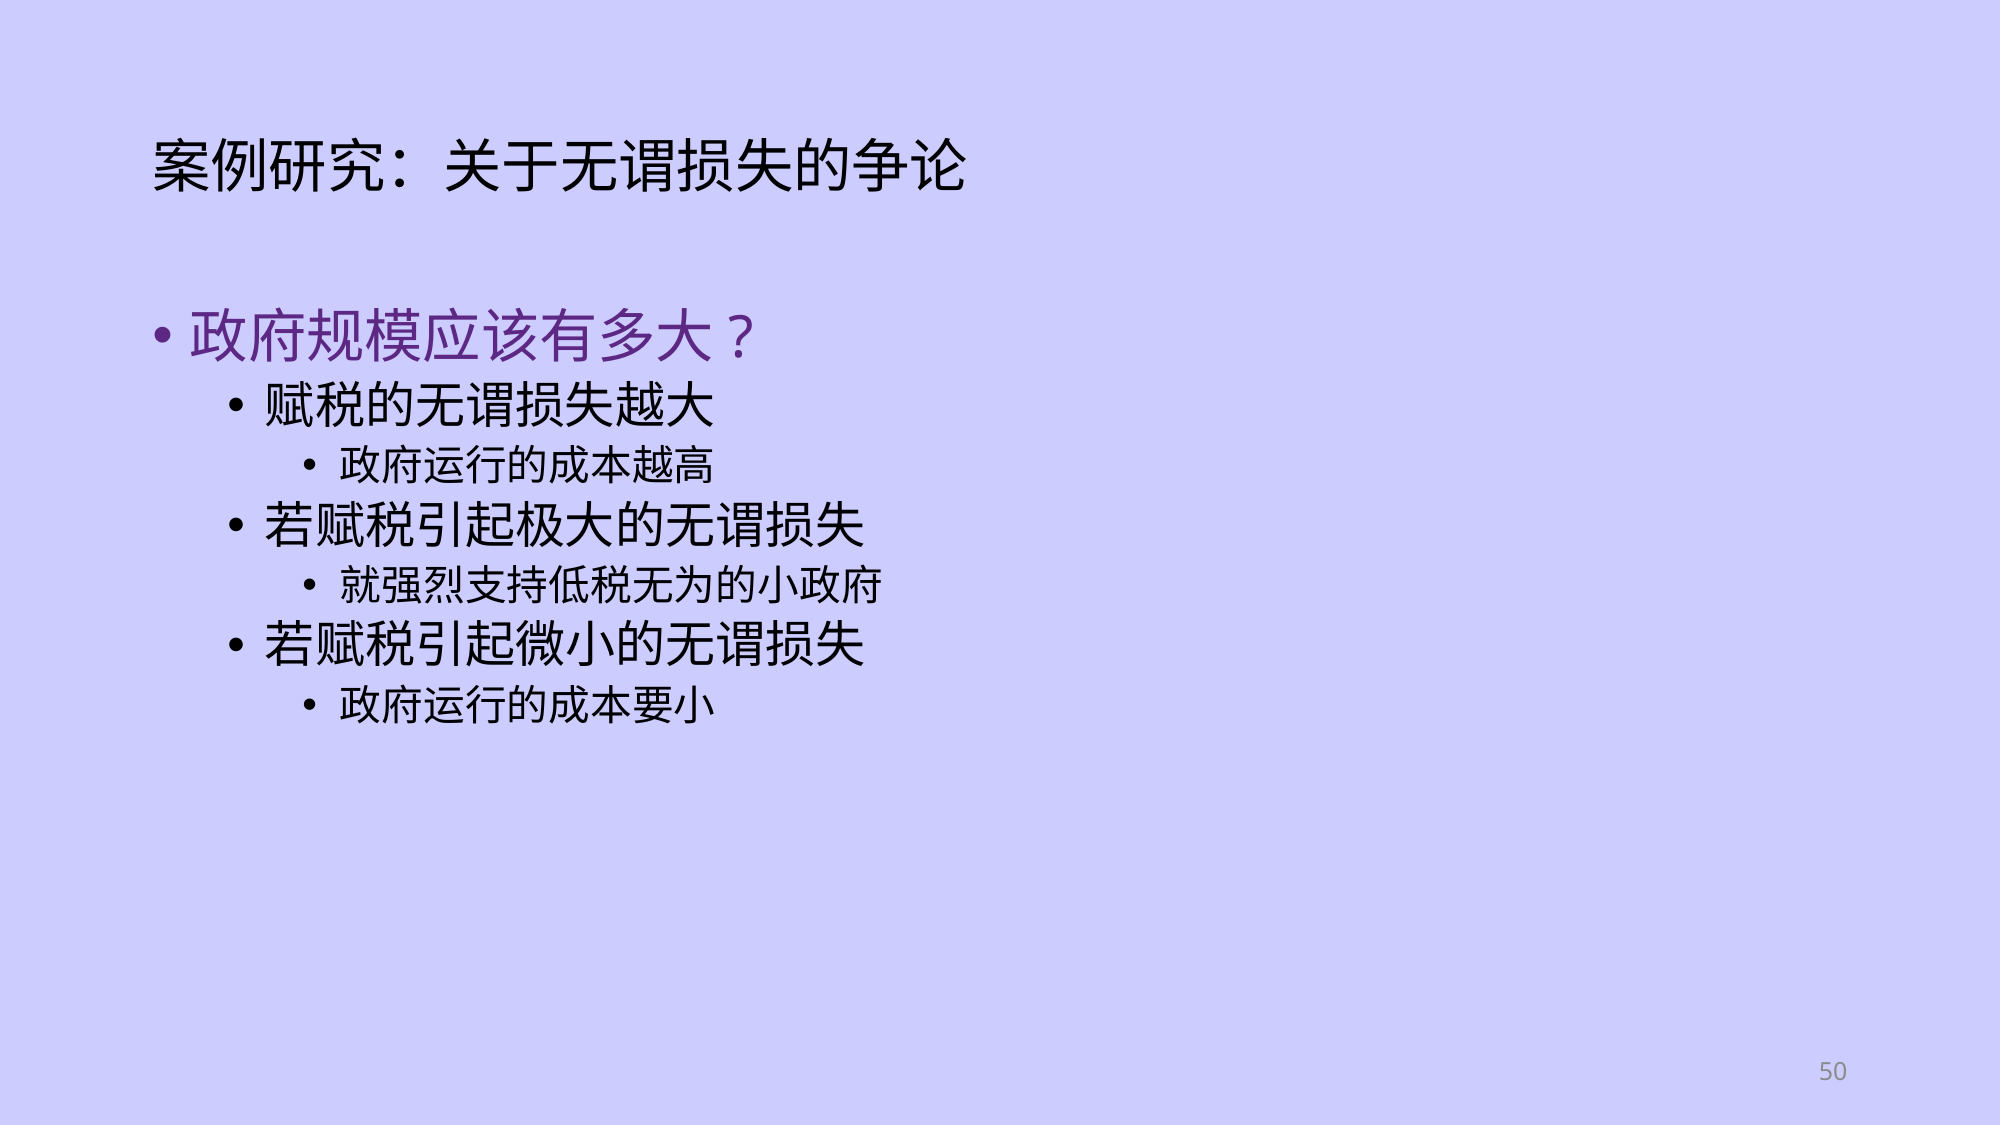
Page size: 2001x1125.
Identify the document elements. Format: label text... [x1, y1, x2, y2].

title 案例研究：关于无谓损失的争论 [137, 59, 1863, 278]
list 政府规模应该有多大? 赋税的无谓损失越大 政府运行的成本越高 若赋税引起极大的无谓损失 就强烈支持低税无为的小政府 若赋税引起微小的无谓损失 政府运行的成本要小 [137, 299, 1863, 1014]
slide_number 50 [1412, 1042, 1863, 1103]
